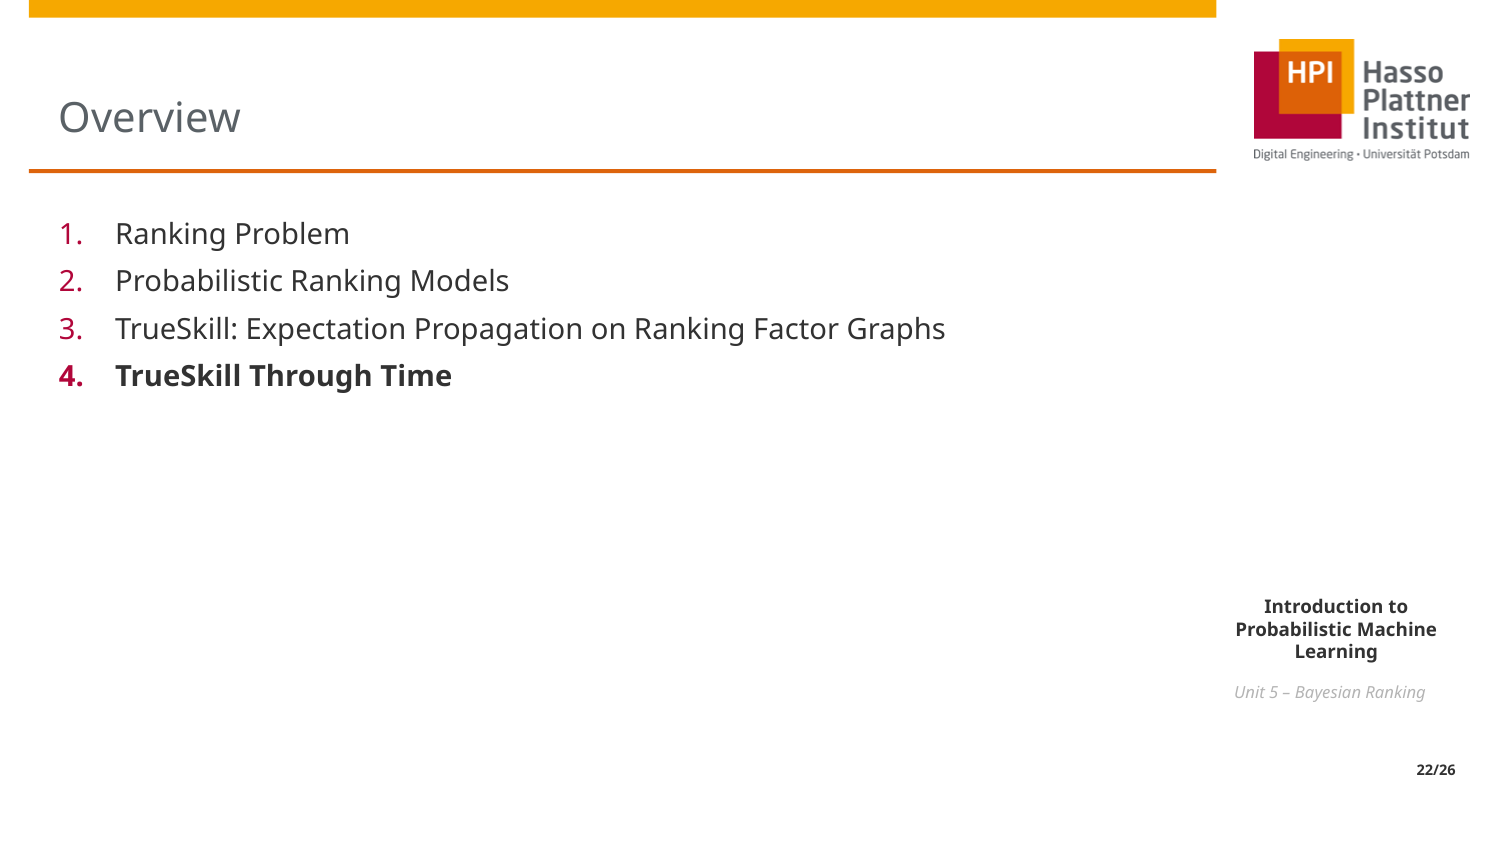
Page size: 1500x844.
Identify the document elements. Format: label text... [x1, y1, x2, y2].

title Overview [58, 17, 1187, 170]
picture [1254, 39, 1470, 161]
list Ranking Problem Probabilistic Ranking Models TrueSkill: Expectation Propagation on Ranking Factor Graphs TrueSkill Through Time [58, 203, 1187, 788]
